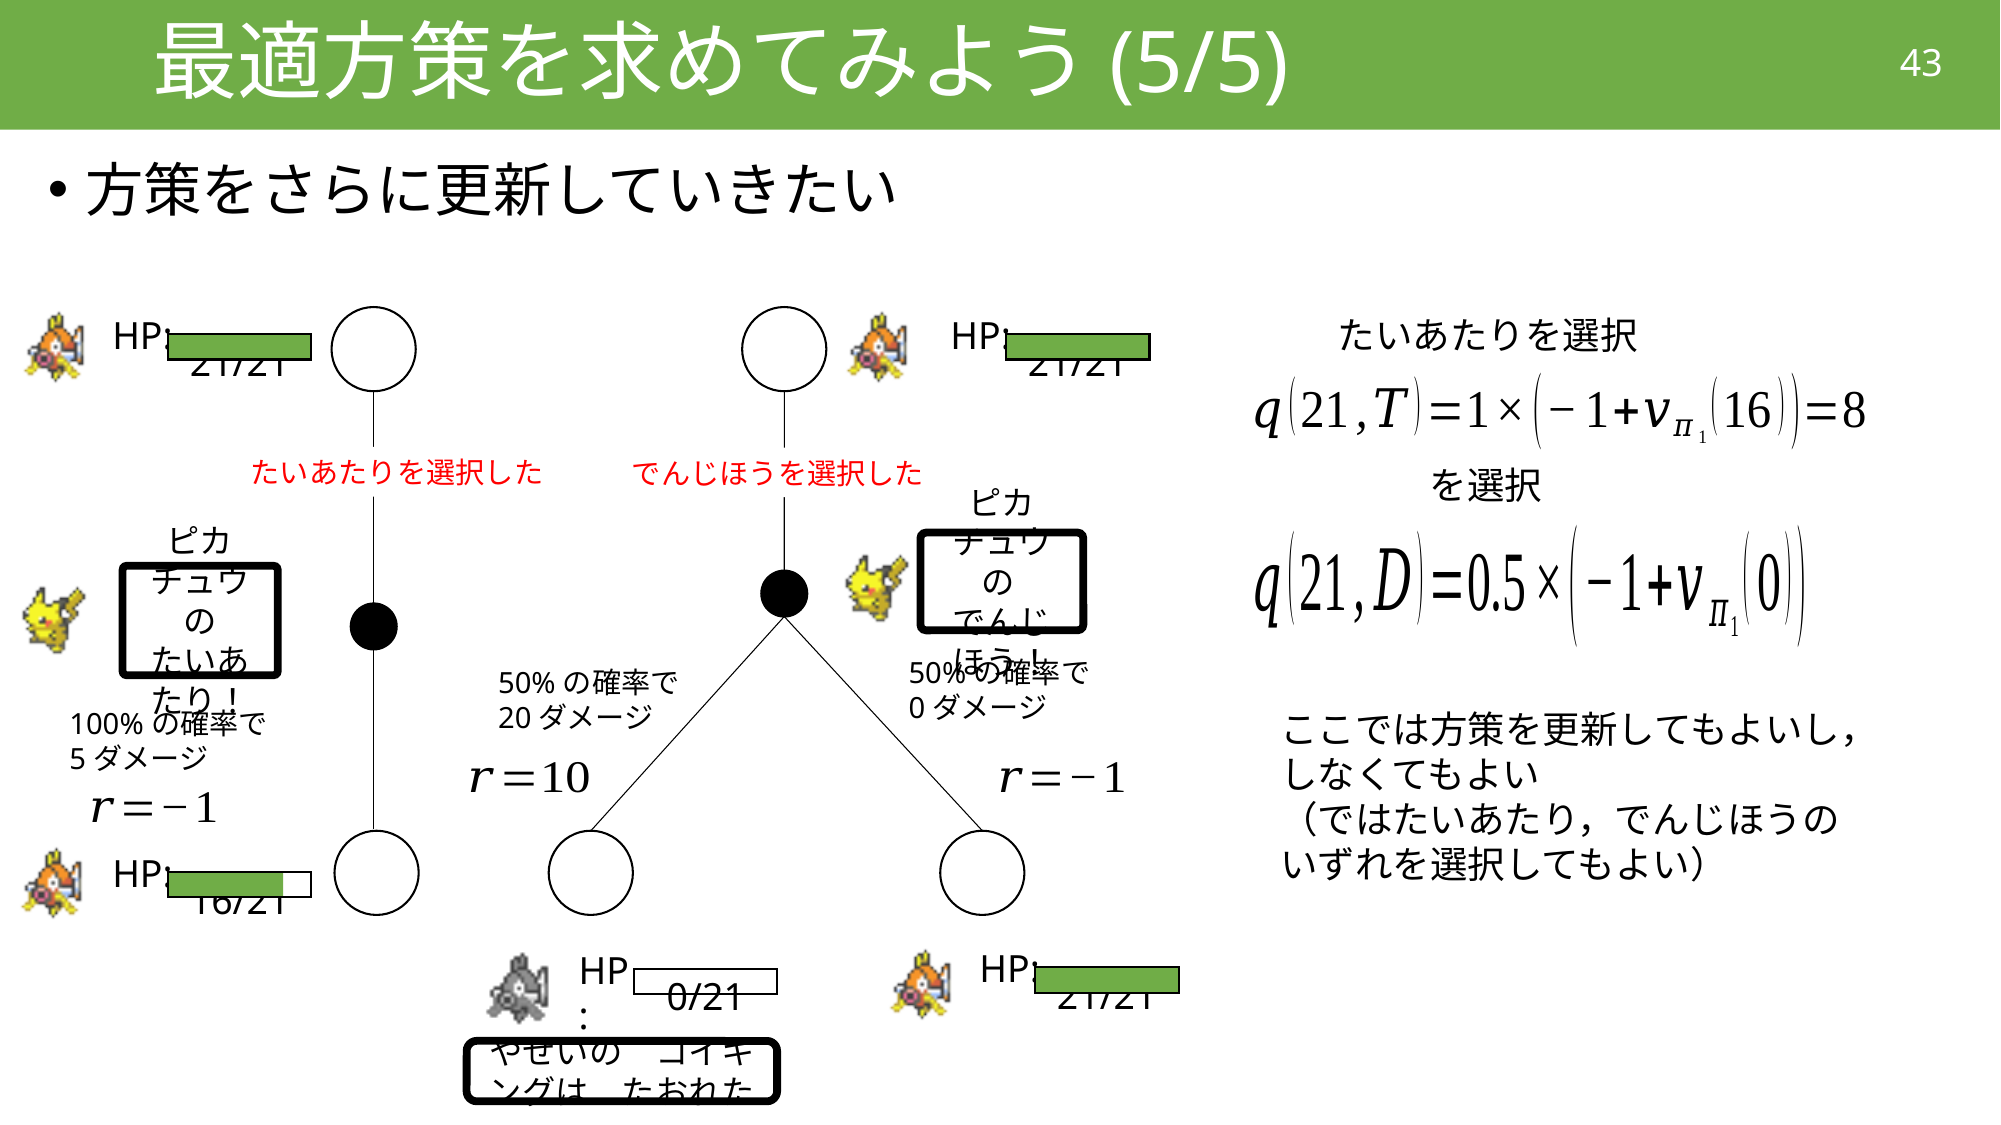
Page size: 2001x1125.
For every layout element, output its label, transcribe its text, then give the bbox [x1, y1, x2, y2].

slide_number 43 [1507, 34, 1958, 95]
title 最適方策を求めてみよう(5/5) [137, 11, 1863, 119]
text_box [966, 938, 1179, 1026]
text_box [741, 305, 828, 393]
picture [2, 815, 110, 923]
text_box 50%の確率で 0ダメージ [983, 647, 1105, 732]
text_box HP: [563, 939, 651, 1039]
text_box 100%の確率で 5ダメージ [54, 698, 283, 783]
picture [823, 522, 930, 616]
text_box [633, 968, 778, 995]
picture [4, 279, 112, 387]
picture [871, 917, 979, 1024]
text_box [760, 569, 809, 616]
text_box ピカチュウの たいあたり！ [121, 564, 279, 677]
text_box [547, 829, 634, 916]
text_box [349, 602, 398, 651]
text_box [99, 304, 312, 392]
picture [468, 921, 576, 1029]
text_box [936, 304, 1150, 392]
picture [0, 554, 107, 662]
text_box たいあたりを選択した [235, 446, 373, 497]
text_box でんじほうを選択した [617, 447, 784, 498]
text_box やせいの コイキングは たおれた [465, 1039, 779, 1103]
picture [828, 279, 935, 387]
text_box [333, 829, 420, 916]
text_box でんじほうを選択した [785, 447, 940, 498]
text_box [590, 616, 784, 831]
text_box [939, 829, 1026, 916]
text_box 50%の確率で 20ダメージ [483, 657, 590, 742]
text_box 0/21 [651, 995, 768, 1026]
text_box ピカチュウの でんじほう！ [930, 531, 1085, 632]
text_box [784, 616, 983, 831]
text_box [330, 305, 417, 393]
text_box たいあたりを選択した [374, 446, 558, 497]
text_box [99, 842, 312, 930]
